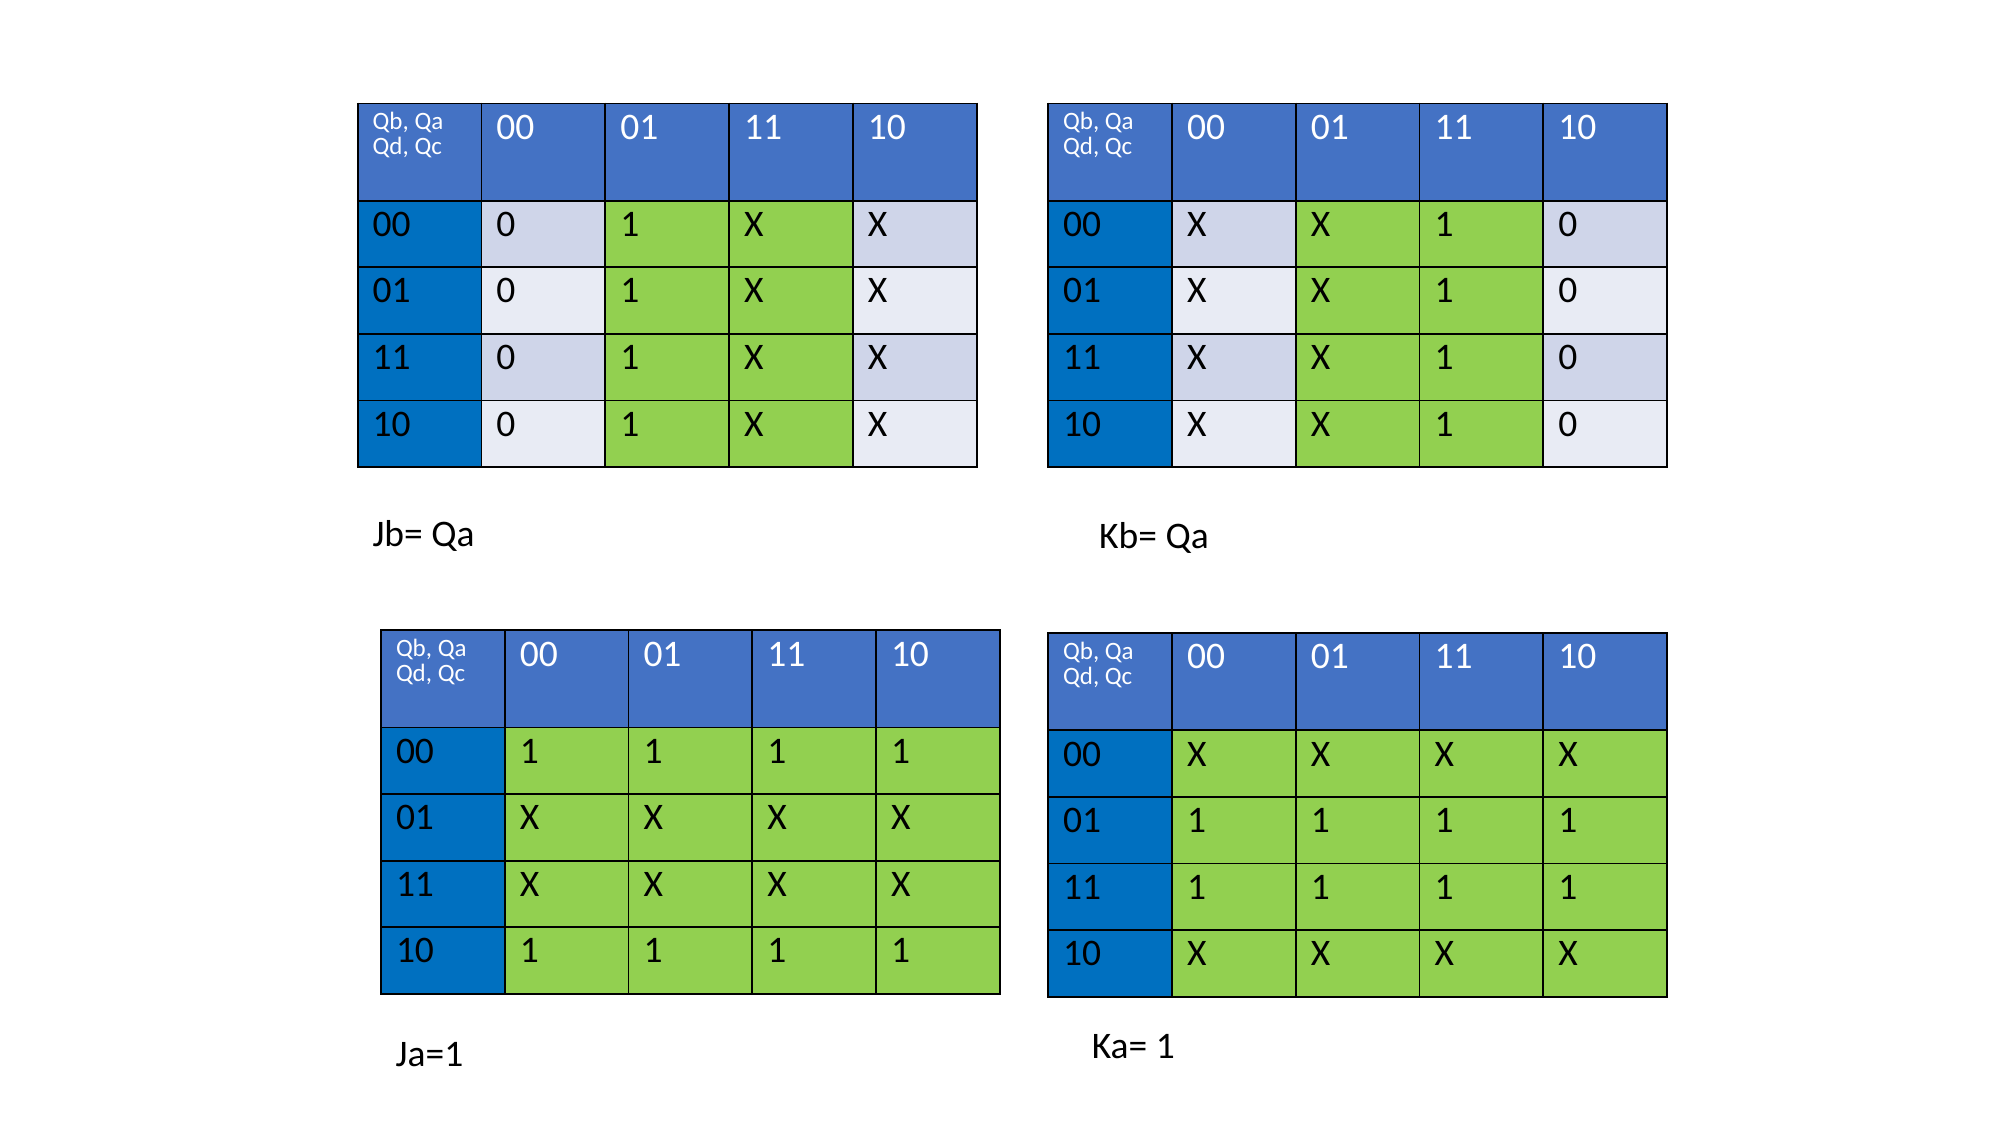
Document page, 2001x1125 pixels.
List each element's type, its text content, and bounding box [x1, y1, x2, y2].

table_header 10 [854, 104, 976, 200]
table_header 01 [606, 104, 728, 200]
table_cell 1 [1544, 798, 1666, 863]
table_header 00 [1173, 634, 1295, 729]
table_header 11 [753, 631, 875, 727]
table_cell 1 [1420, 401, 1542, 466]
table_cell X [1173, 335, 1295, 400]
table_cell 0 [482, 202, 604, 266]
table_cell 1 [629, 728, 751, 793]
table_cell 1 [1420, 268, 1542, 333]
table_header Qb, Qa Qd, Qc [382, 631, 504, 727]
text_box Ka= 1 [1077, 1013, 1449, 1073]
text_box Jb= Qa [357, 501, 730, 562]
table_header 11 [1420, 104, 1542, 200]
table_cell X [1420, 931, 1542, 996]
table_cell 00 [382, 728, 504, 793]
table_cell 1 [1544, 864, 1666, 929]
table_cell 0 [482, 335, 604, 400]
table_cell 10 [1049, 401, 1171, 466]
table_cell 10 [1049, 931, 1171, 996]
table_header 11 [1420, 634, 1542, 729]
table_cell 0 [482, 401, 604, 466]
table_cell X [629, 862, 751, 926]
table_cell X [1297, 202, 1419, 266]
table_cell 1 [1420, 864, 1542, 929]
table_cell 1 [1173, 798, 1295, 863]
table_cell X [1173, 268, 1295, 333]
table_cell 1 [1297, 798, 1419, 863]
table_cell 1 [506, 728, 628, 793]
table_cell 01 [382, 795, 504, 860]
table_cell 1 [606, 268, 728, 333]
table_header Qb, Qa Qd, Qc [1049, 104, 1171, 200]
table_cell 1 [877, 928, 999, 993]
table_header 10 [877, 631, 999, 727]
table_cell X [730, 401, 852, 466]
table_cell 1 [753, 728, 875, 793]
table_cell 1 [629, 928, 751, 993]
table_header 00 [506, 631, 628, 727]
table_cell X [753, 862, 875, 926]
table_cell 0 [1544, 202, 1666, 266]
table_cell 0 [1544, 268, 1666, 333]
table_cell X [1173, 202, 1295, 266]
table_cell X [1544, 931, 1666, 996]
table_cell X [854, 401, 976, 466]
table_header 00 [1173, 104, 1295, 200]
table_header 10 [1544, 634, 1666, 729]
table_cell 0 [1544, 401, 1666, 466]
table_cell 1 [1297, 864, 1419, 929]
table_header 11 [730, 104, 852, 200]
table_cell X [877, 795, 999, 860]
table_cell 1 [606, 202, 728, 266]
table_cell X [1297, 335, 1419, 400]
table_cell 11 [382, 862, 504, 926]
table_cell X [877, 862, 999, 926]
table_cell X [629, 795, 751, 860]
table_cell X [1297, 268, 1419, 333]
table_cell 01 [1049, 268, 1171, 333]
table_header 01 [629, 631, 751, 727]
table_header 00 [482, 104, 604, 200]
table_cell X [1297, 401, 1419, 466]
table_header 01 [1297, 634, 1419, 729]
table_cell X [753, 795, 875, 860]
table_header 01 [1297, 104, 1419, 200]
text_box Ja=1 [380, 1021, 753, 1082]
table_cell 1 [1420, 202, 1542, 266]
table_header Qb, Qa Qd, Qc [1049, 634, 1171, 729]
table_cell 1 [753, 928, 875, 993]
table_cell X [506, 795, 628, 860]
table_cell 0 [482, 268, 604, 333]
table_cell 1 [1173, 864, 1295, 929]
table_cell 00 [359, 202, 481, 266]
table_cell 1 [506, 928, 628, 993]
table_cell 11 [1049, 335, 1171, 400]
table_cell X [854, 268, 976, 333]
table_cell 01 [1049, 798, 1171, 863]
table_cell 01 [359, 268, 481, 333]
table_cell X [730, 202, 852, 266]
table_cell X [1297, 731, 1419, 796]
table_cell 00 [1049, 731, 1171, 796]
table_cell X [506, 862, 628, 926]
table_cell X [1173, 401, 1295, 466]
table_cell 1 [1420, 798, 1542, 863]
table_cell 1 [877, 728, 999, 793]
table_cell X [1297, 931, 1419, 996]
table_cell X [730, 335, 852, 400]
table_cell 1 [606, 335, 728, 400]
table_cell X [730, 268, 852, 333]
table_cell 1 [606, 401, 728, 466]
text_box Kb= Qa [1084, 503, 1457, 564]
table_cell X [1173, 931, 1295, 996]
table_cell 10 [382, 928, 504, 993]
table_cell X [854, 202, 976, 266]
table_cell 10 [359, 401, 481, 466]
table_cell 11 [1049, 864, 1171, 929]
table_header Qb, Qa Qd, Qc [359, 104, 481, 200]
table_cell X [1420, 731, 1542, 796]
table_cell 11 [359, 335, 481, 400]
table_cell X [1173, 731, 1295, 796]
table_cell X [854, 335, 976, 400]
table_cell X [1544, 731, 1666, 796]
table_cell 1 [1420, 335, 1542, 400]
table_cell 00 [1049, 202, 1171, 266]
table_cell 0 [1544, 335, 1666, 400]
table_header 10 [1544, 104, 1666, 200]
